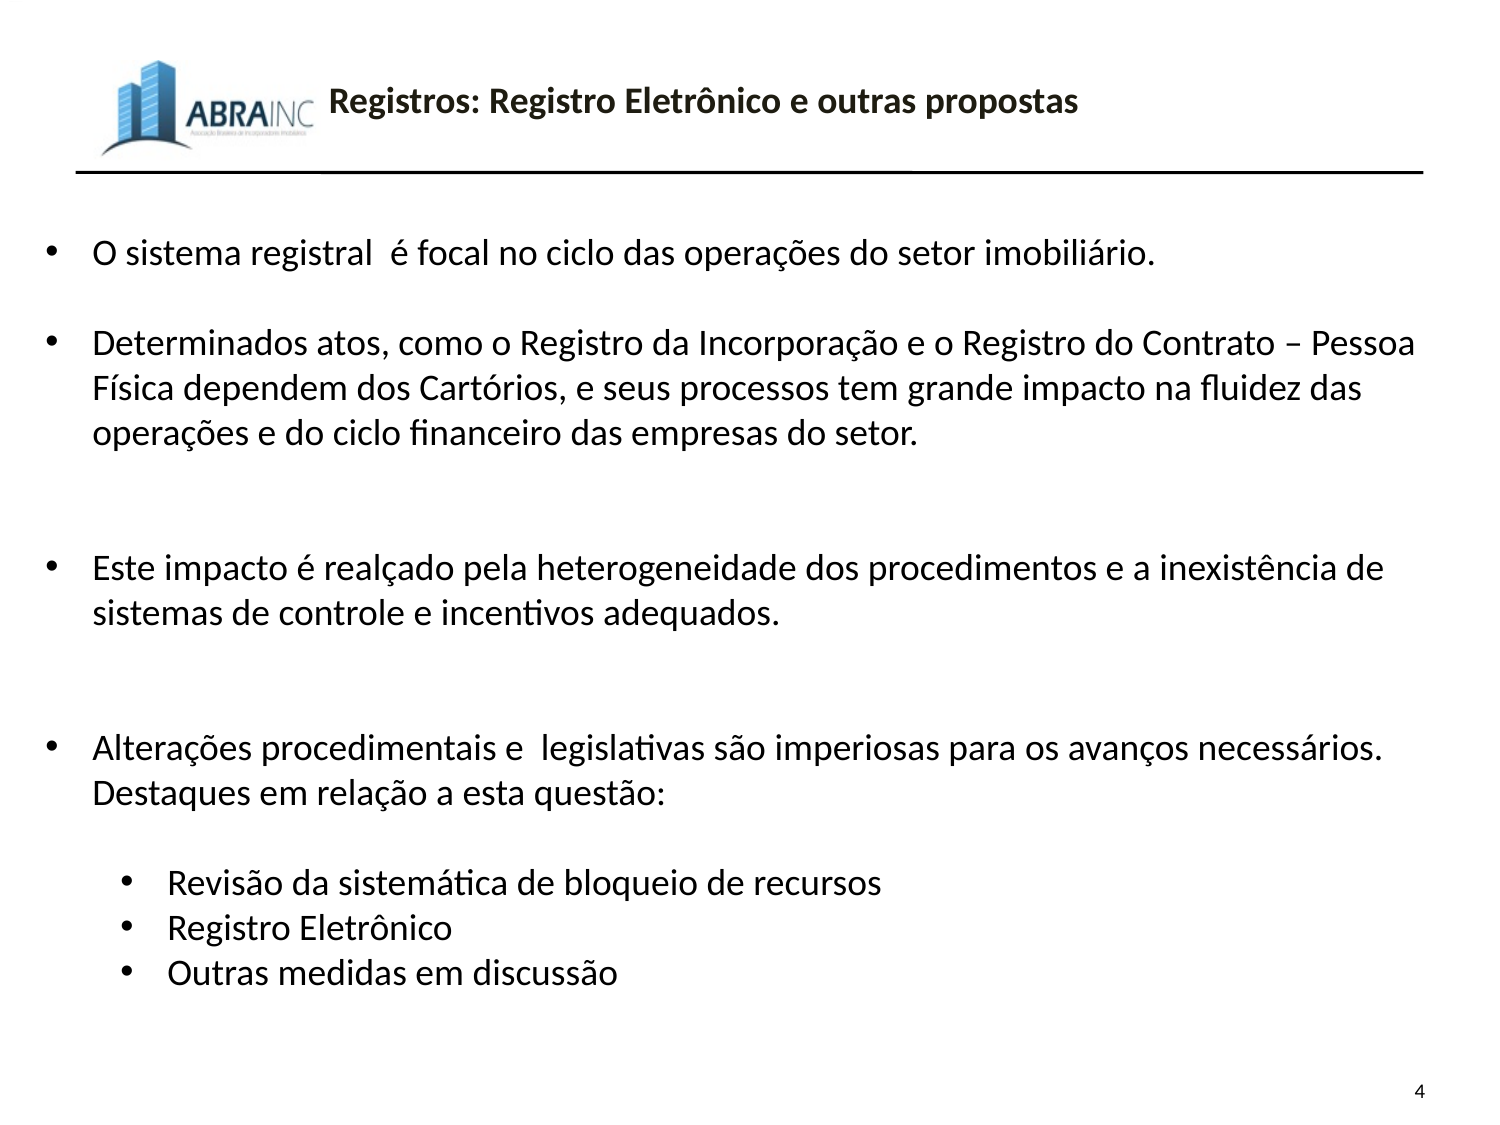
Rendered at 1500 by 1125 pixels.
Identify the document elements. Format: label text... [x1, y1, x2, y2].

text_box O sistema registral é focal no ciclo das operações do setor imobiliário. Determinados atos, como o Registro da Incorporação e o Registro do Contrato – Pessoa Física dependem dos Cartórios, e seus processos tem grande impacto na fluidez das operações e do ciclo financeiro das empresas do setor. Este impacto é realçado pela heterogeneidade dos procedimentos e a inexistência de sistemas de controle e incentivos adequados. Alterações procedimentais e legislativas são imperiosas para os avanços necessários. Destaques em relação a esta questão: Revisão da sistemática de bloqueio de recursos Registro Eletrônico Outras medidas em discussão [34, 177, 1450, 998]
text_box [29, 148, 1215, 203]
picture [91, 60, 321, 148]
text_box 4 [1074, 1077, 1425, 1103]
text_box Registros: Registro Eletrônico e outras propostas [147, 68, 1270, 129]
